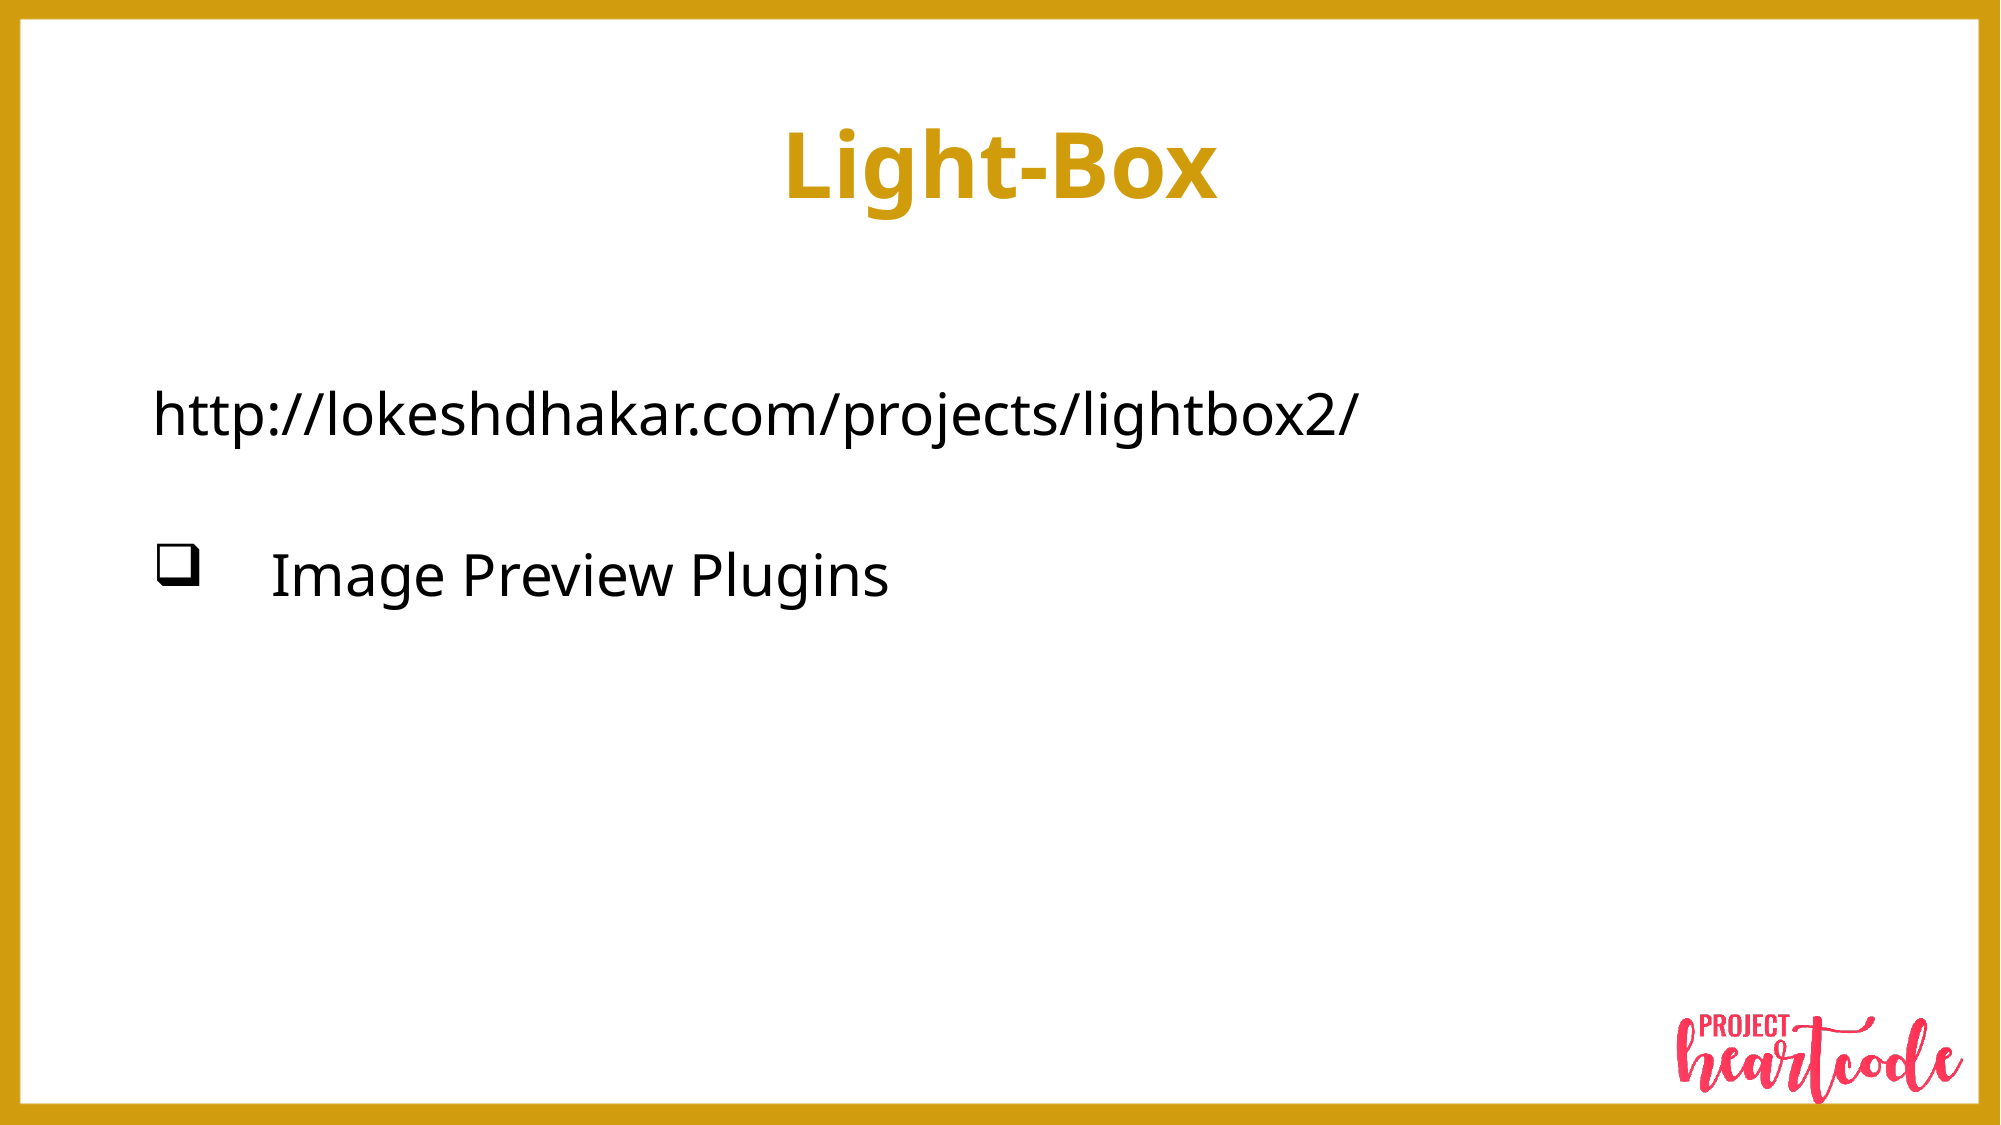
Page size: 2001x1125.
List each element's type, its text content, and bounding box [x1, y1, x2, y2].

picture [0, 0, 2000, 1125]
title Light-Box [137, 59, 1863, 278]
list http://lokeshdhakar.com/projects/lightbox2/ Image Preview Plugins [137, 299, 1863, 973]
